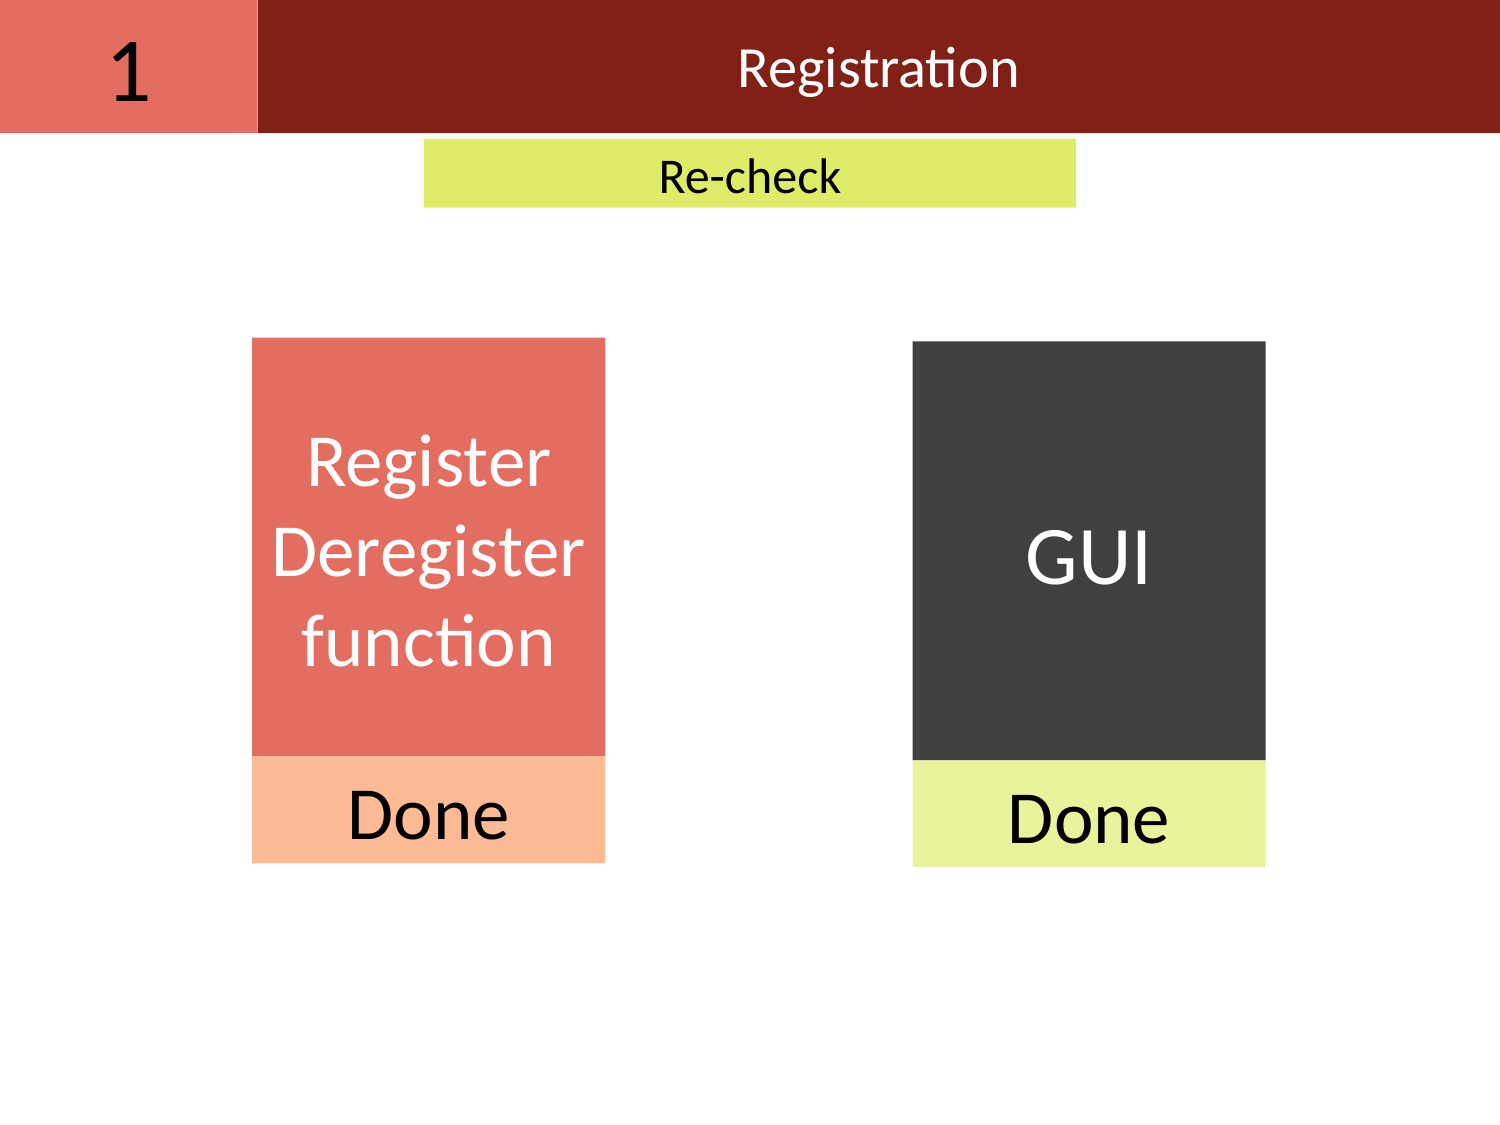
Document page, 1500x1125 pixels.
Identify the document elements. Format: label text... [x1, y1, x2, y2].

text_box Done [250, 754, 607, 865]
text_box Register Deregister function [250, 335, 607, 754]
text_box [0, 0, 1500, 134]
text_box Done [910, 758, 1268, 869]
text_box Re-check [422, 142, 1078, 210]
text_box GUI [910, 339, 1268, 758]
